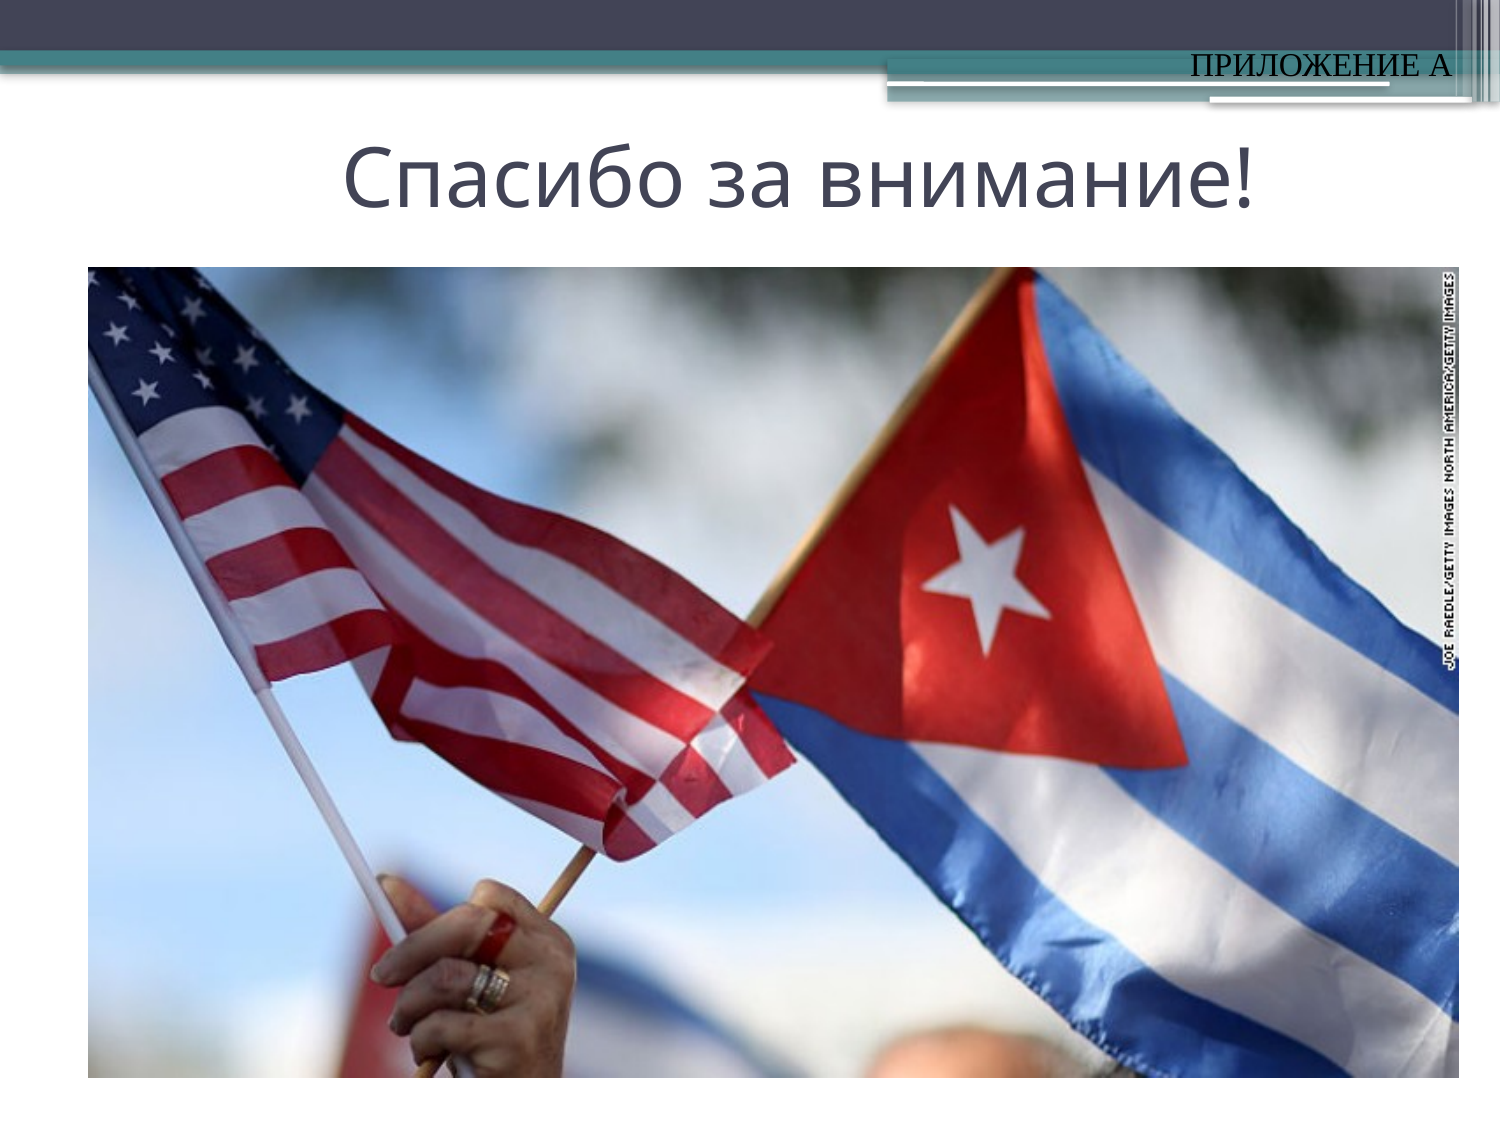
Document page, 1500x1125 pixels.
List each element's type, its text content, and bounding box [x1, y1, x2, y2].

title Спасибо за внимание! [123, 86, 1474, 262]
text_box ПРИЛОЖЕНИЕ А [1175, 35, 1483, 91]
picture [88, 266, 1459, 1079]
